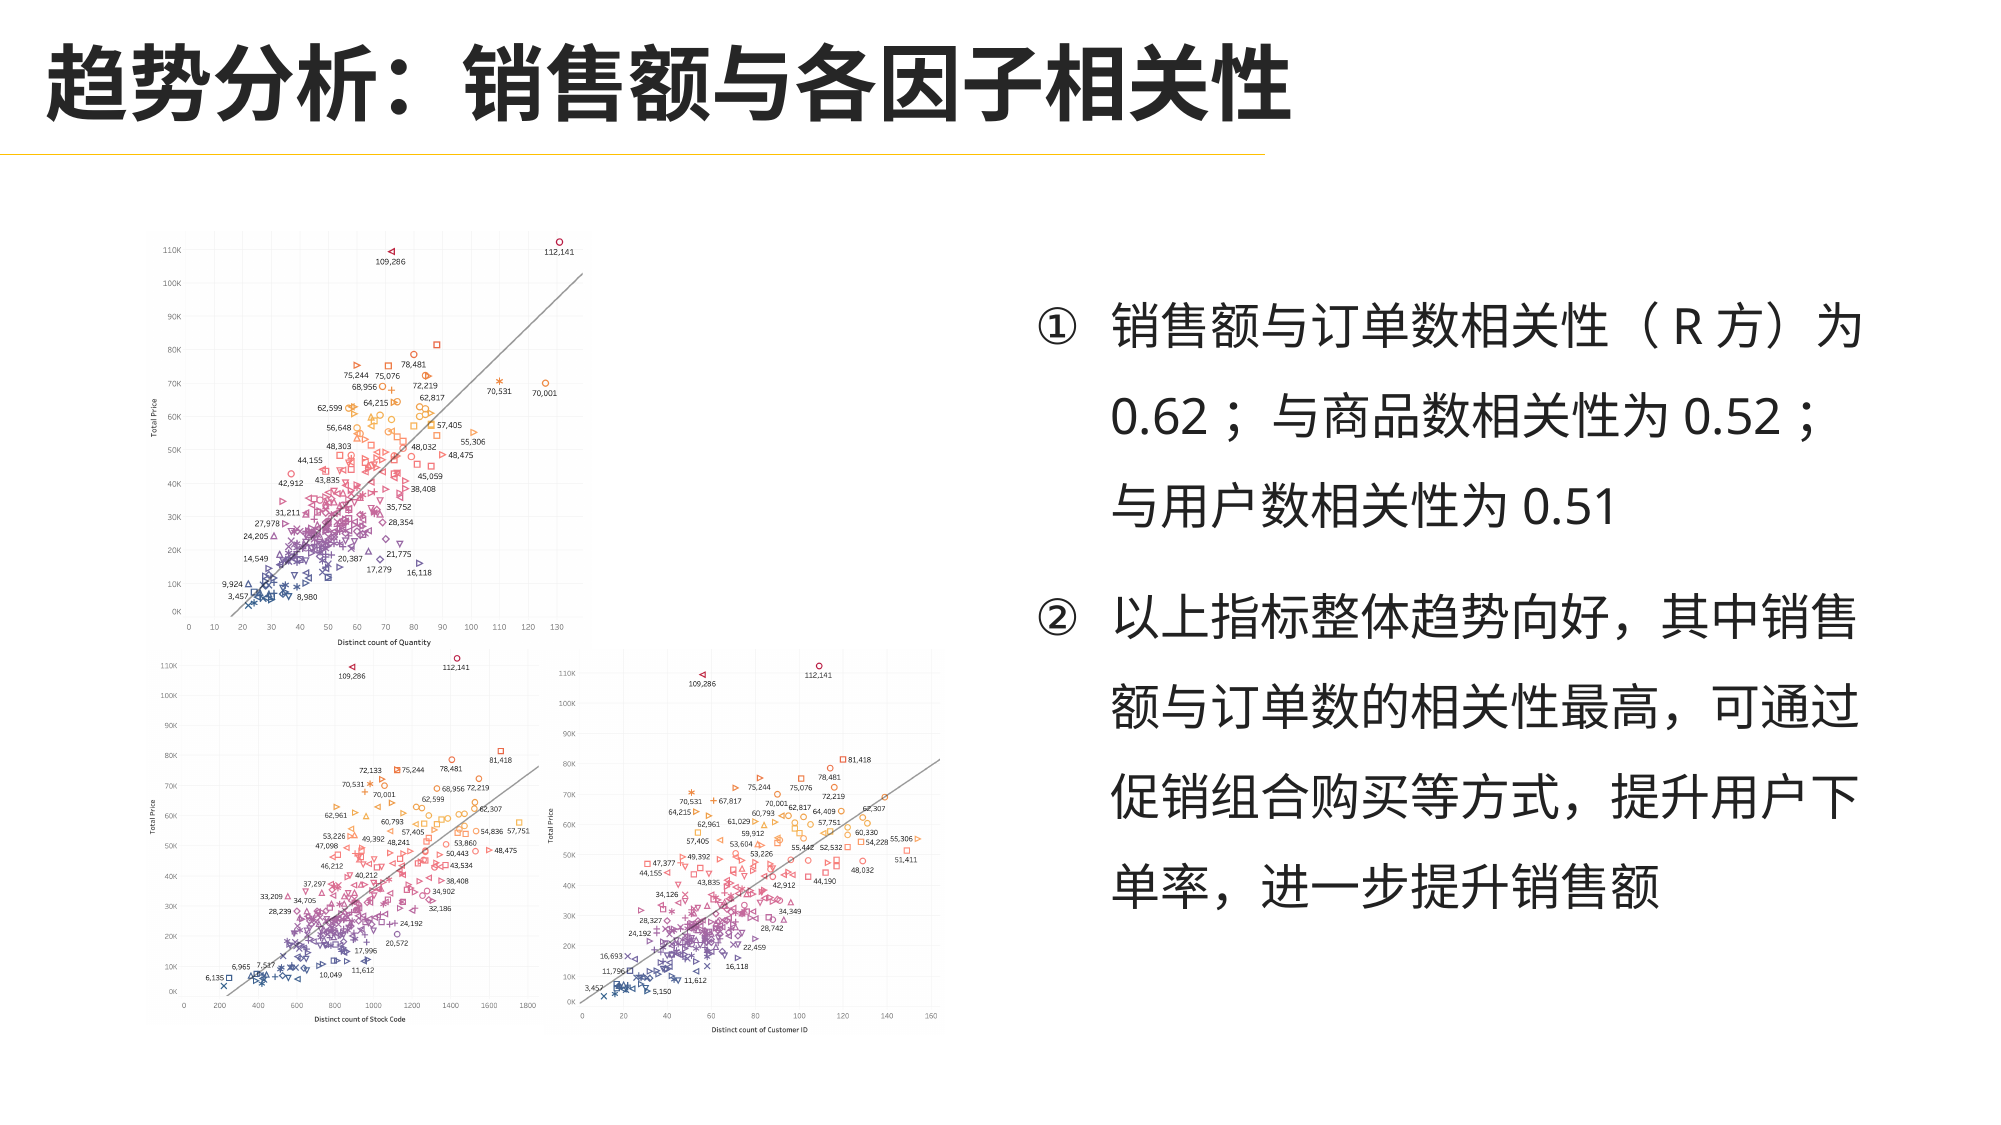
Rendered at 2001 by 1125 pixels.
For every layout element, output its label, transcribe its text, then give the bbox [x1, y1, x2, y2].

text_box 趋势分析：销售额与各因子相关性 [31, 35, 1818, 152]
picture [146, 231, 945, 1035]
text_box 销售额与订单数相关性（R方）为0.62；与商品数相关性为0.52；与用户数相关性为0.51 以上指标整体趋势向好，其中销售额与订单数的相关性最高，可通过促销组合购买等方式，提升用户下单率，进一步提升销售额 [1020, 257, 1908, 1043]
